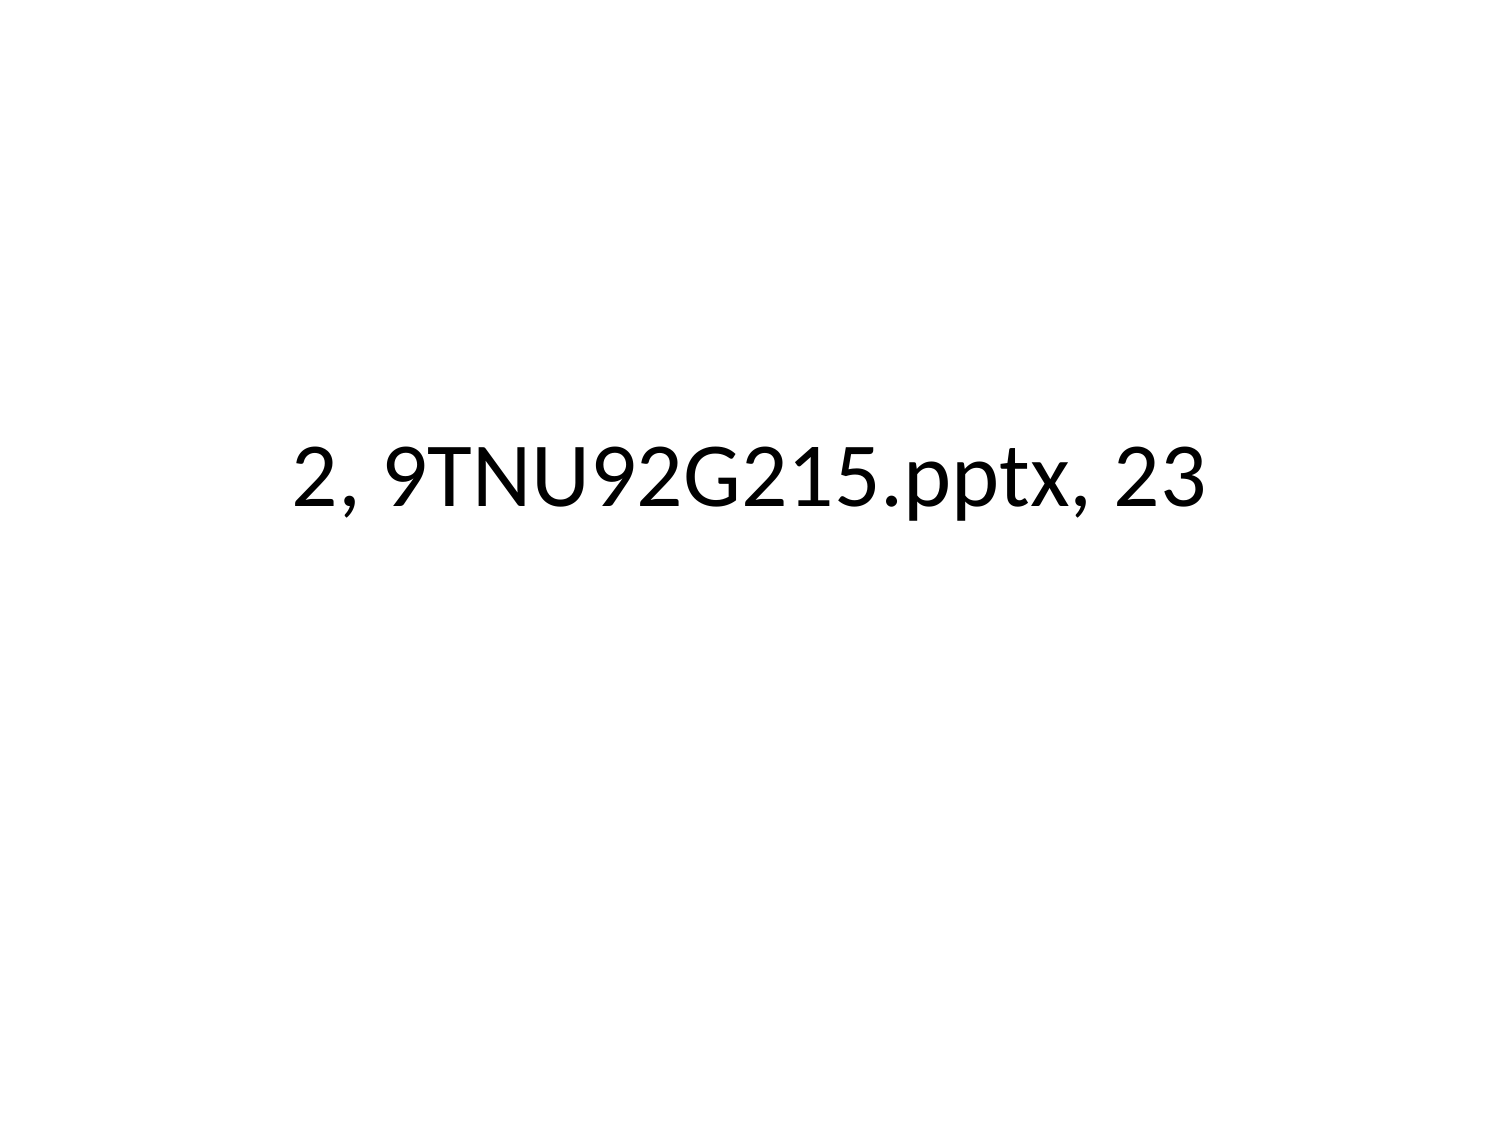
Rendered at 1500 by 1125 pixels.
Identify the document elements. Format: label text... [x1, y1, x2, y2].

title 2, 9TNU92G215.pptx, 23 [112, 349, 1388, 591]
